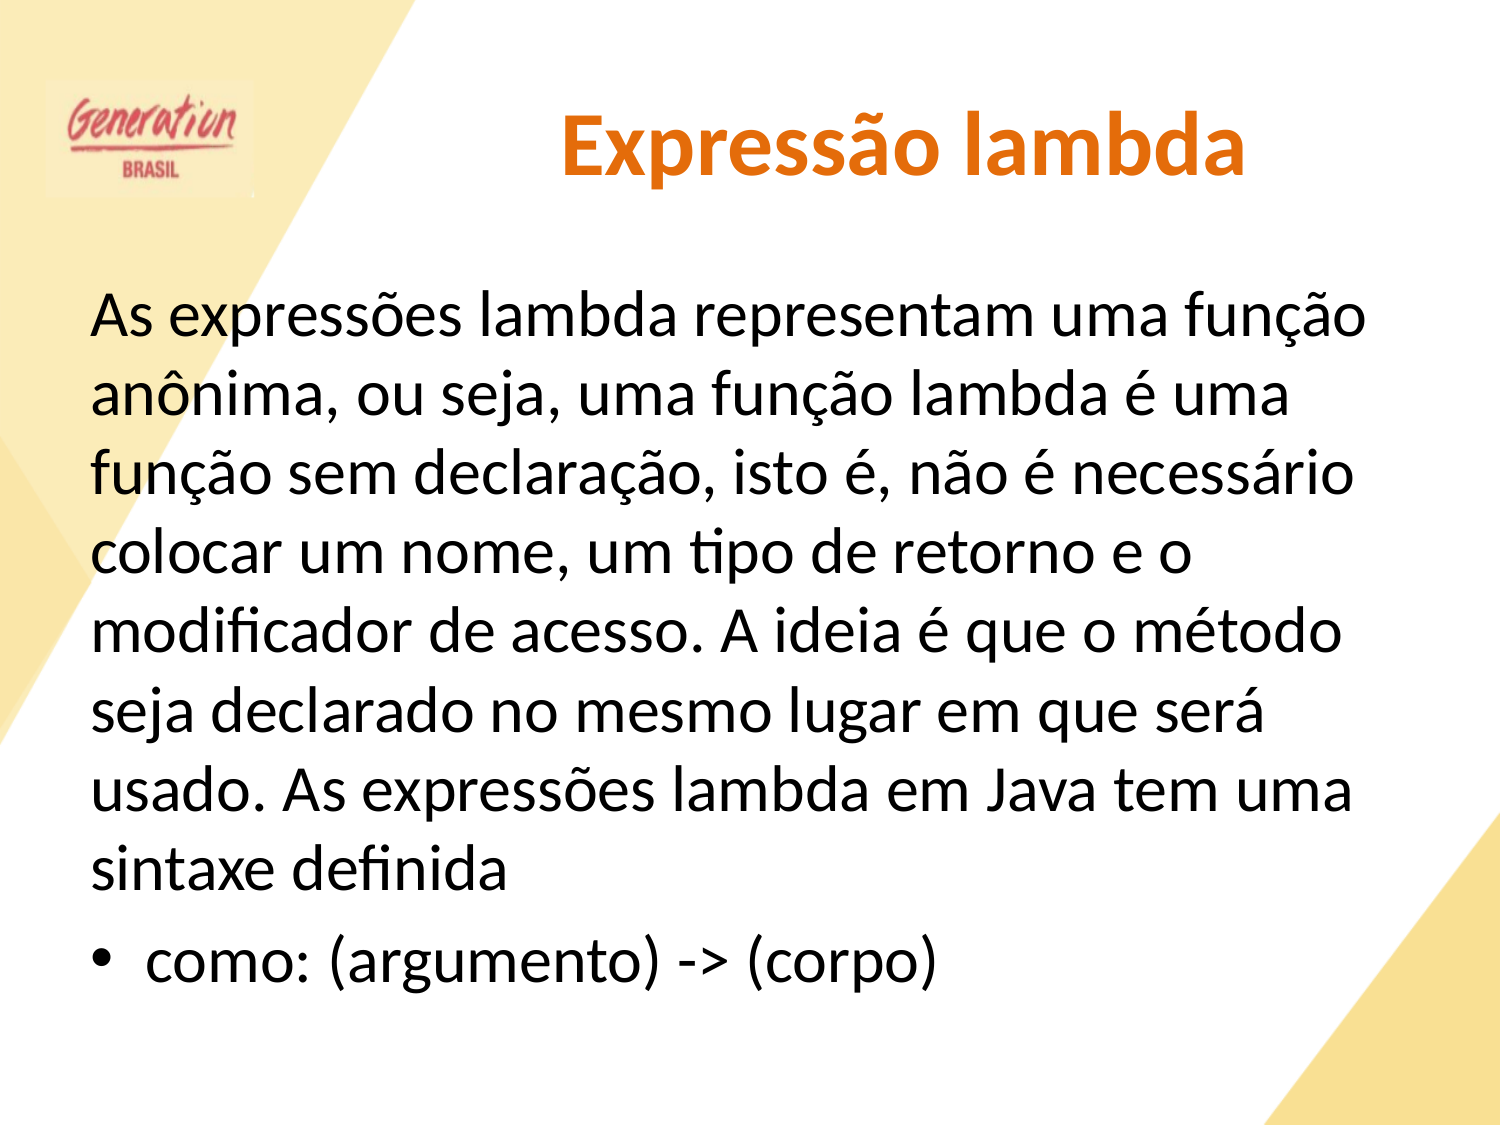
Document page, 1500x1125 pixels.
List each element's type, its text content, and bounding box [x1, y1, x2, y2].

picture [0, 0, 1500, 1125]
list As expressões lambda representam uma função anônima, ou seja, uma função lambda é uma função sem declaração, isto é, não é necessário colocar um nome, um tipo de retorno e o modificador de acesso. A ideia é que o método seja declarado no mesmo lugar em que será usado. As expressões lambda em Java tem uma sintaxe definida como: (argumento) -> (corpo) [75, 262, 1425, 1005]
title Expressão lambda [383, 45, 1425, 233]
